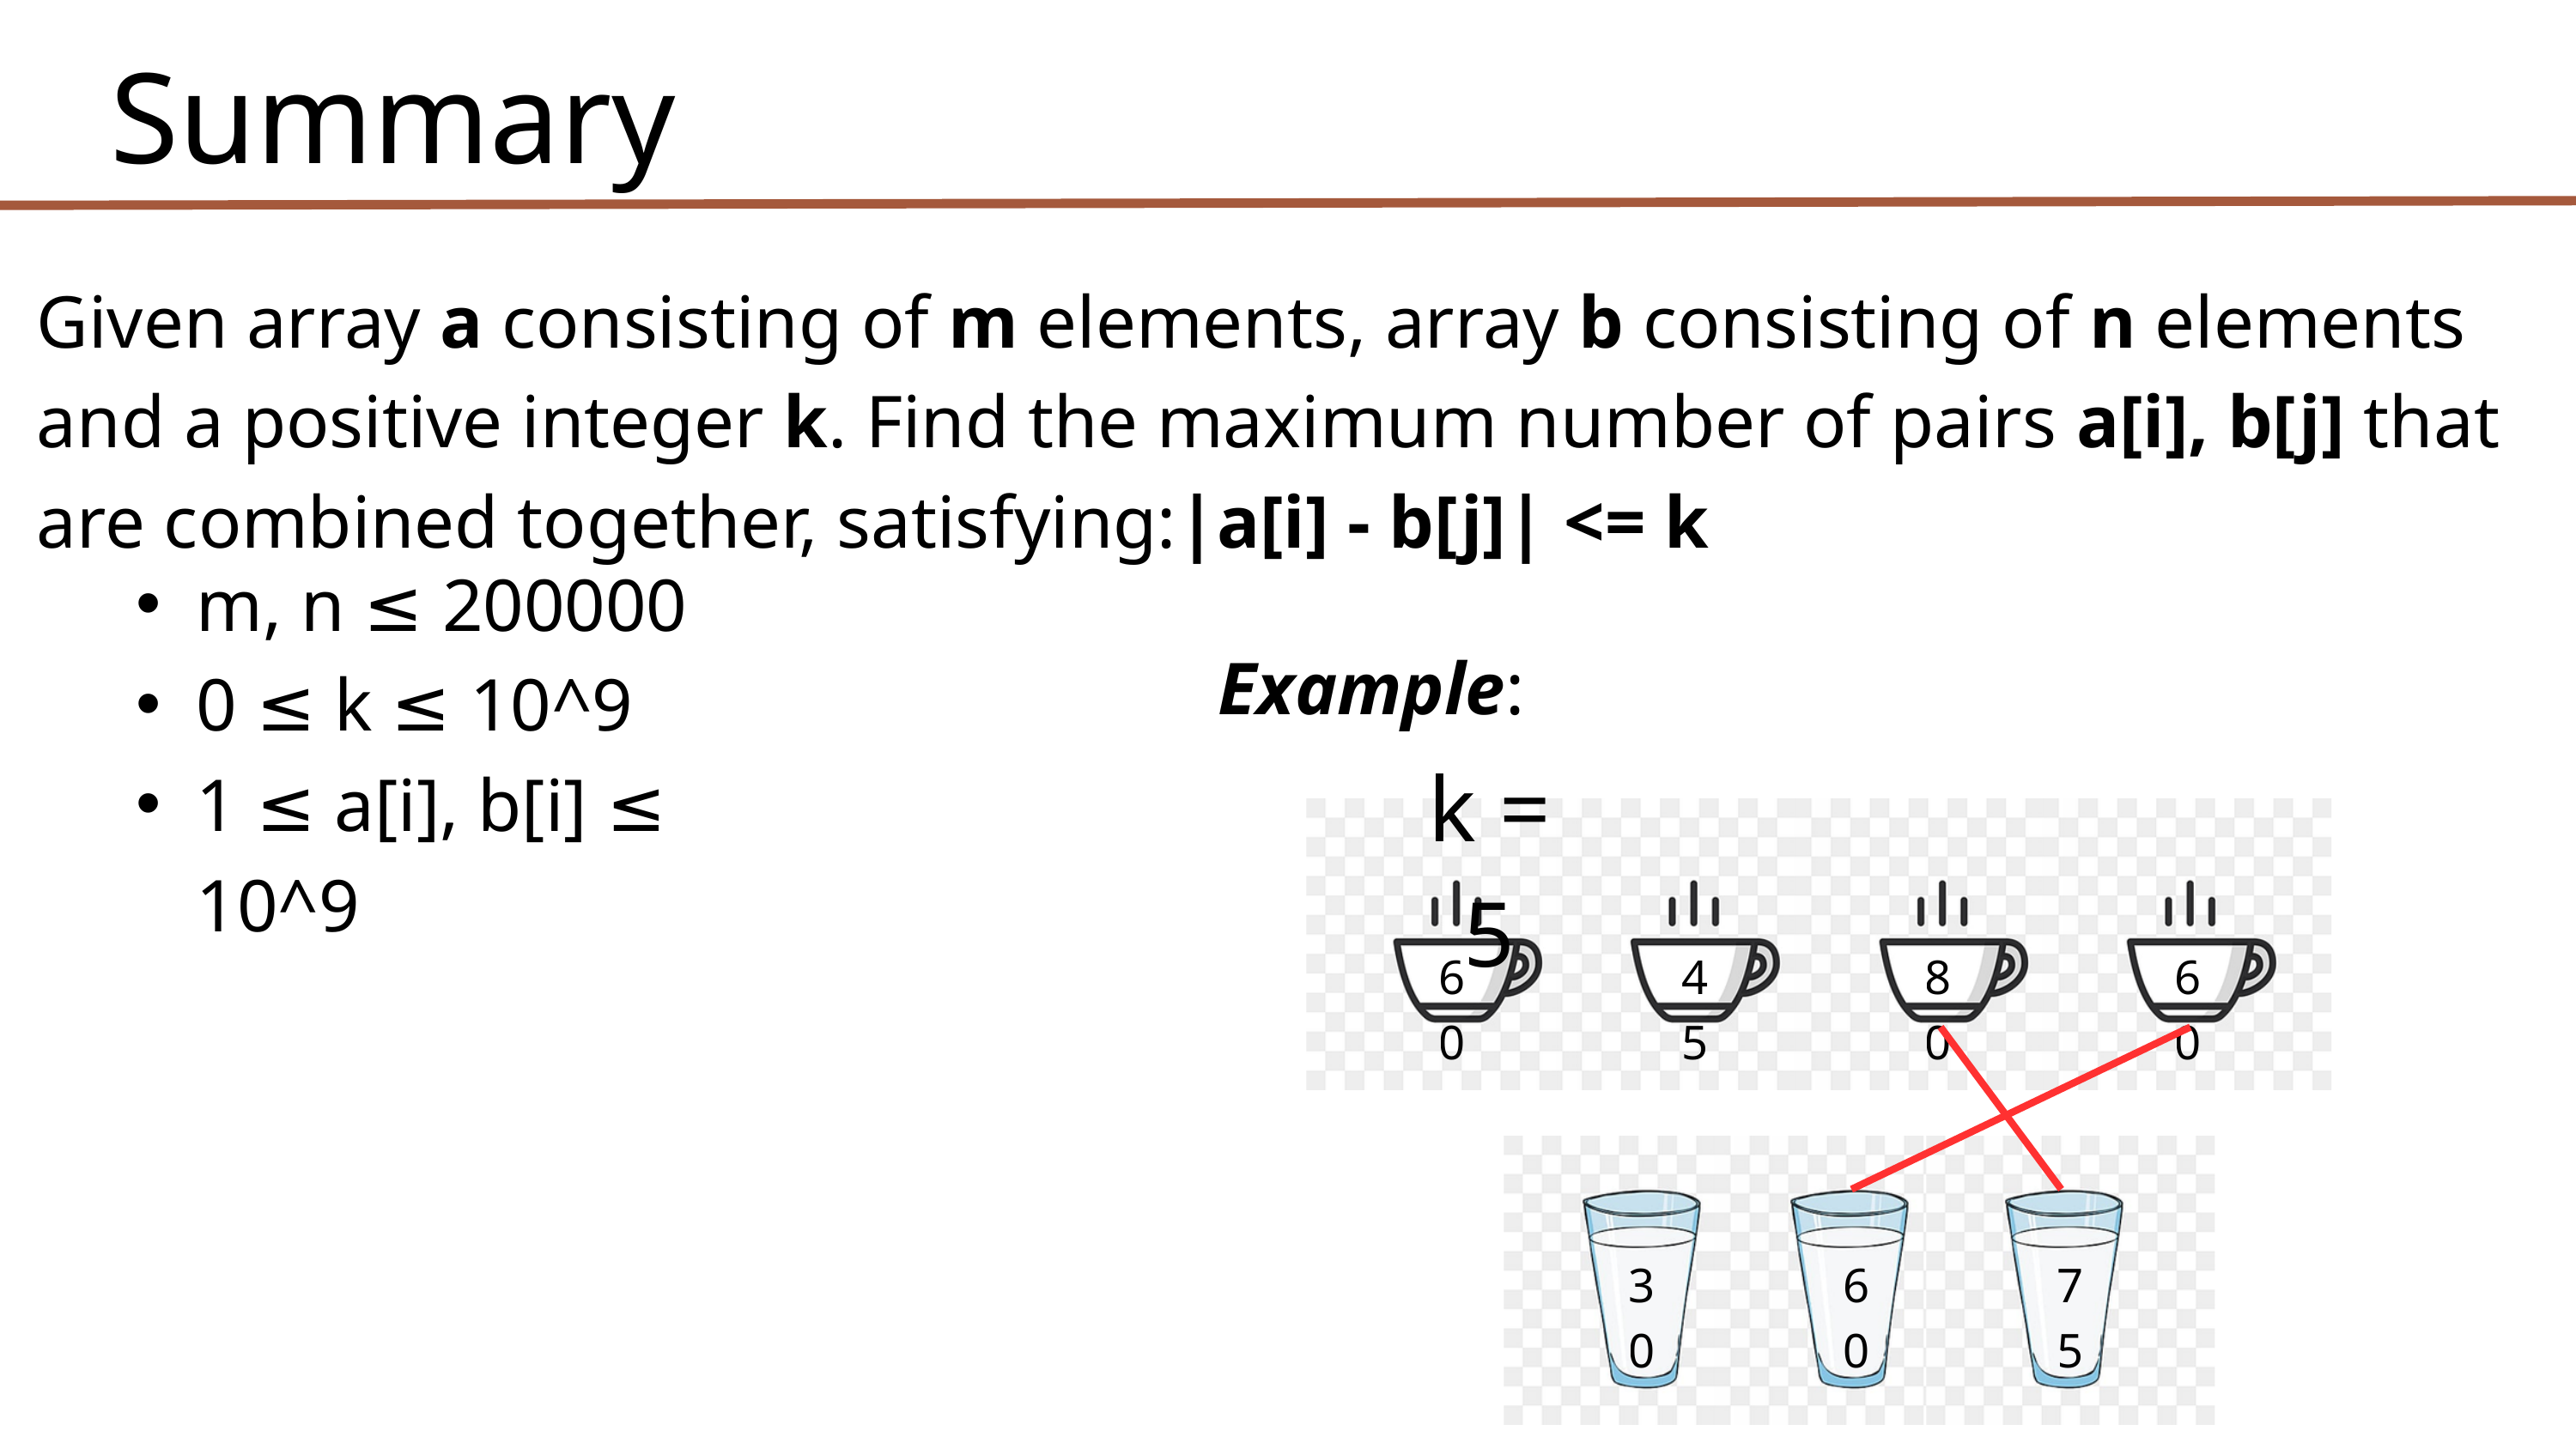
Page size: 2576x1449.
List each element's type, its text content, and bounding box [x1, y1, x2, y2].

text_box Example: [1218, 628, 1544, 729]
text_box m, n ≤ 200000 0 ≤ k ≤ 10^9 1 ≤ a[i], b[i] ≤ 10^9 [75, 545, 811, 946]
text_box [1850, 1024, 2192, 1192]
text_box Given array a consisting of m elements, array b consisting of n elements and a positive integer k. Find the maximum number of pairs a[i], b[j] that are combined together, satisfying:|a[i] - b[j]| <= k [36, 262, 2576, 562]
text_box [1306, 744, 2332, 1425]
text_box Summary [109, 13, 677, 189]
